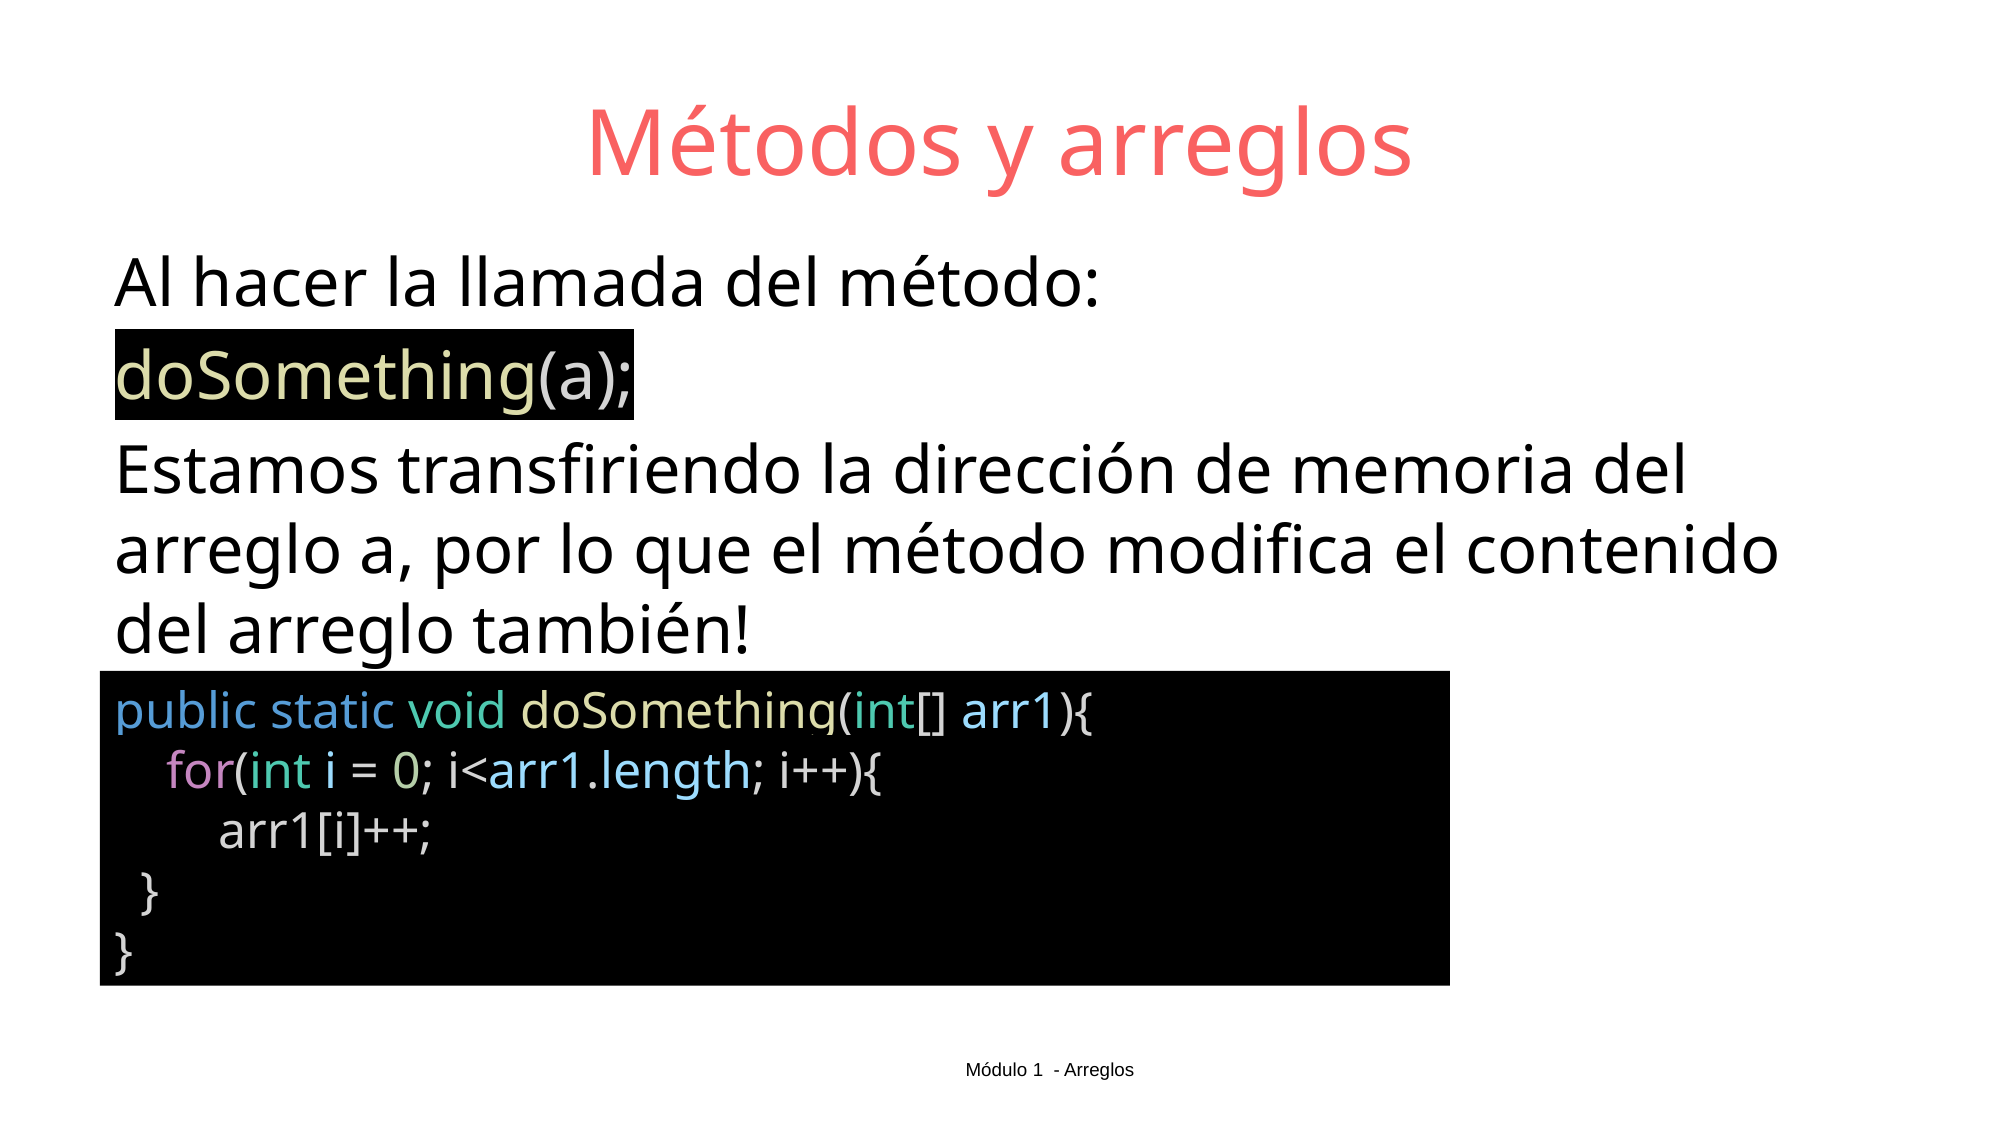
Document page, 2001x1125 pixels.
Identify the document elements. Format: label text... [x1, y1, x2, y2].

list Al hacer la llamada del método: doSomething(a); Estamos transfiriendo la dirección de memoria del arreglo a, por lo que el método modifica el contenido del arreglo también! [99, 232, 1900, 703]
text_box public static void doSomething(int[] arr1){ for(int i = 0; i<arr1.length; i++){ arr1[i]++; } } [99, 670, 1450, 986]
title Métodos y arreglos [99, 45, 1900, 232]
